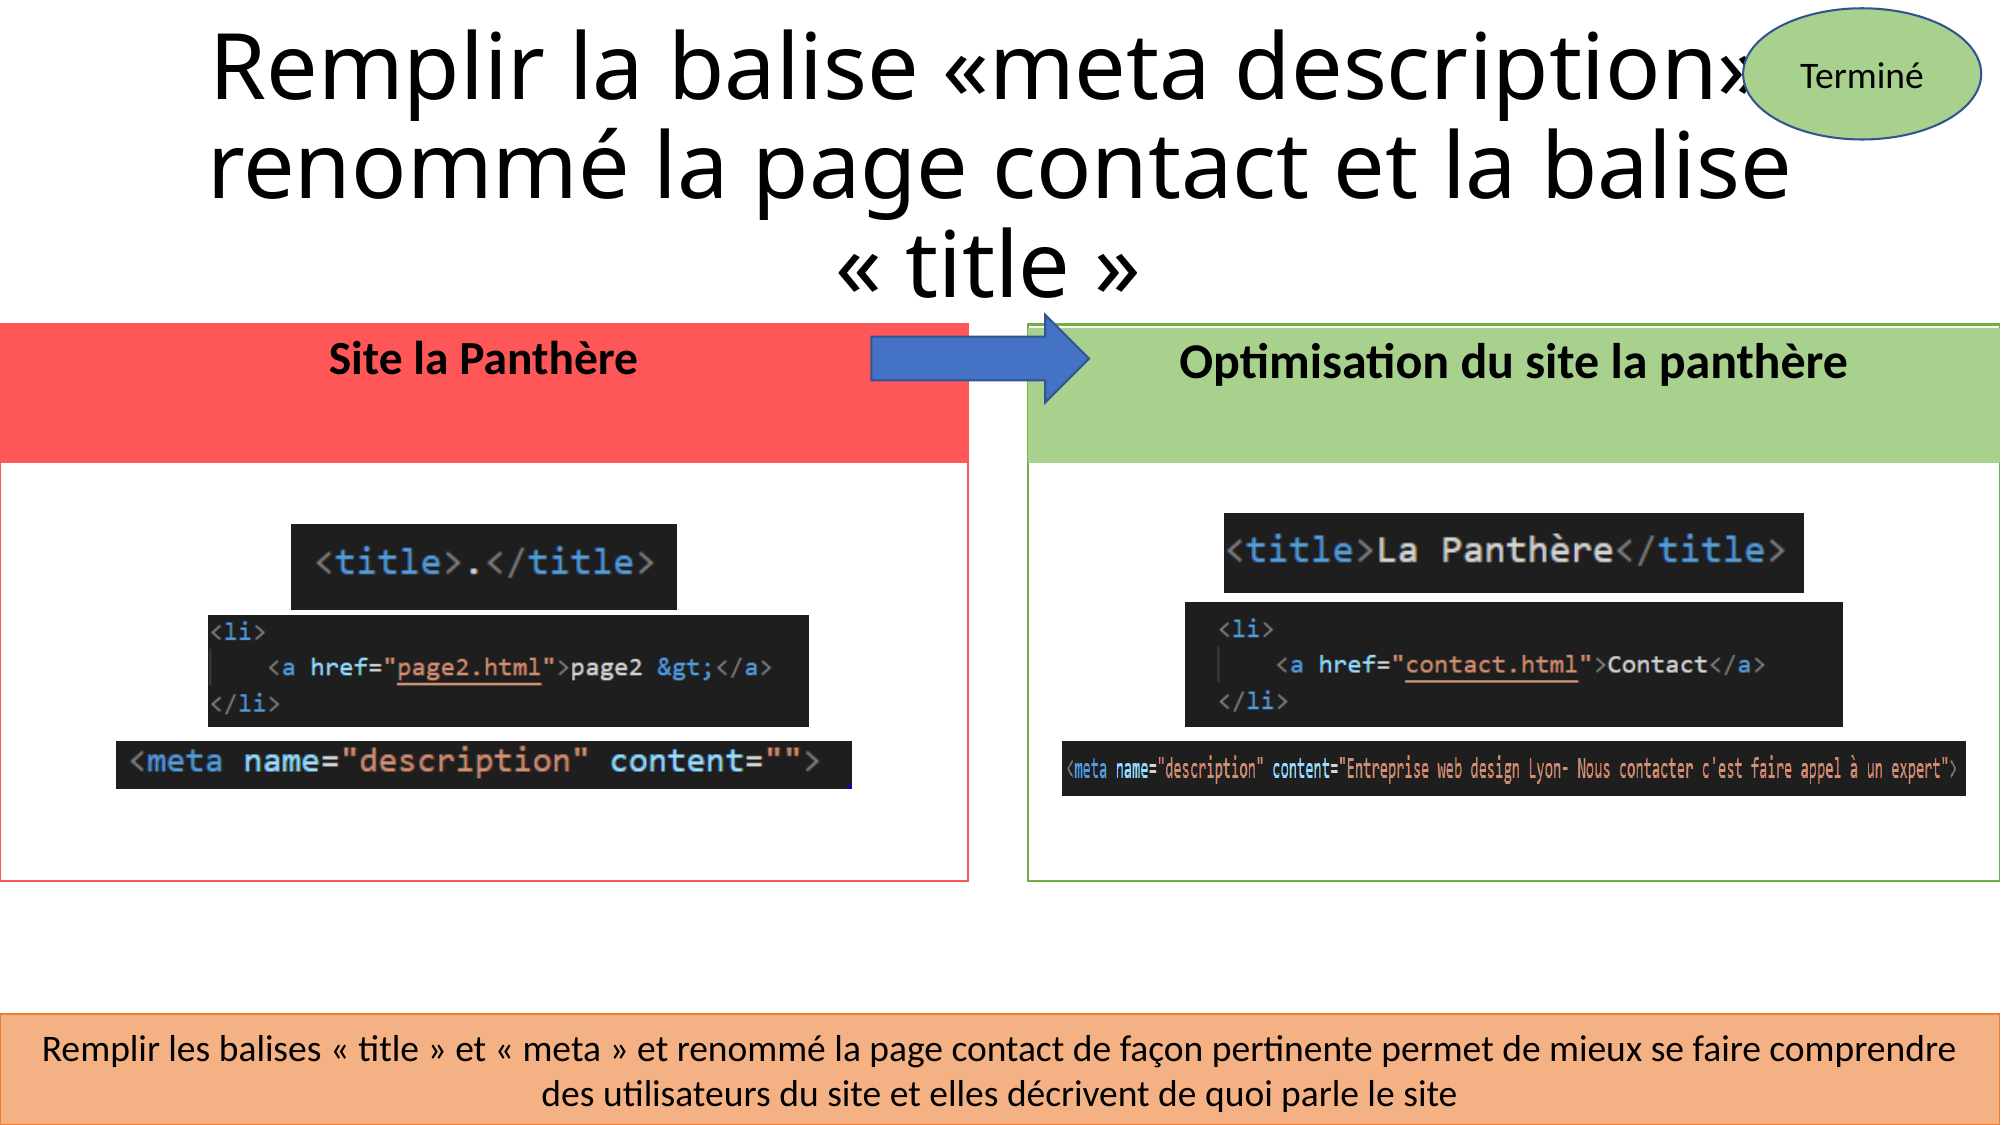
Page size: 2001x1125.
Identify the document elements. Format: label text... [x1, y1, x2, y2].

text_box [1056, 323, 2000, 327]
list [116, 741, 852, 789]
text_box [0, 382, 969, 882]
text_box Remplir les balises « title » et « meta » et renommé la page contact de façon pertinente permet de mieux se faire comprendre des utilisateurs du site et elles décrivent de quoi parle le site [0, 1013, 2000, 1125]
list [291, 524, 676, 610]
picture [1185, 602, 1843, 727]
list Site la Panthère [0, 324, 968, 463]
text_box [870, 312, 1091, 405]
picture [1223, 513, 1804, 593]
text_box [1027, 323, 1044, 327]
text_box [1027, 463, 2000, 882]
text_box Terminé [1742, 7, 1983, 141]
list Optimisation du site la panthère [1027, 327, 2000, 463]
picture [1062, 741, 1966, 796]
title Remplir la balise «meta description», renommé la page contact et la balise « title » [137, 59, 1863, 278]
picture [208, 615, 809, 728]
